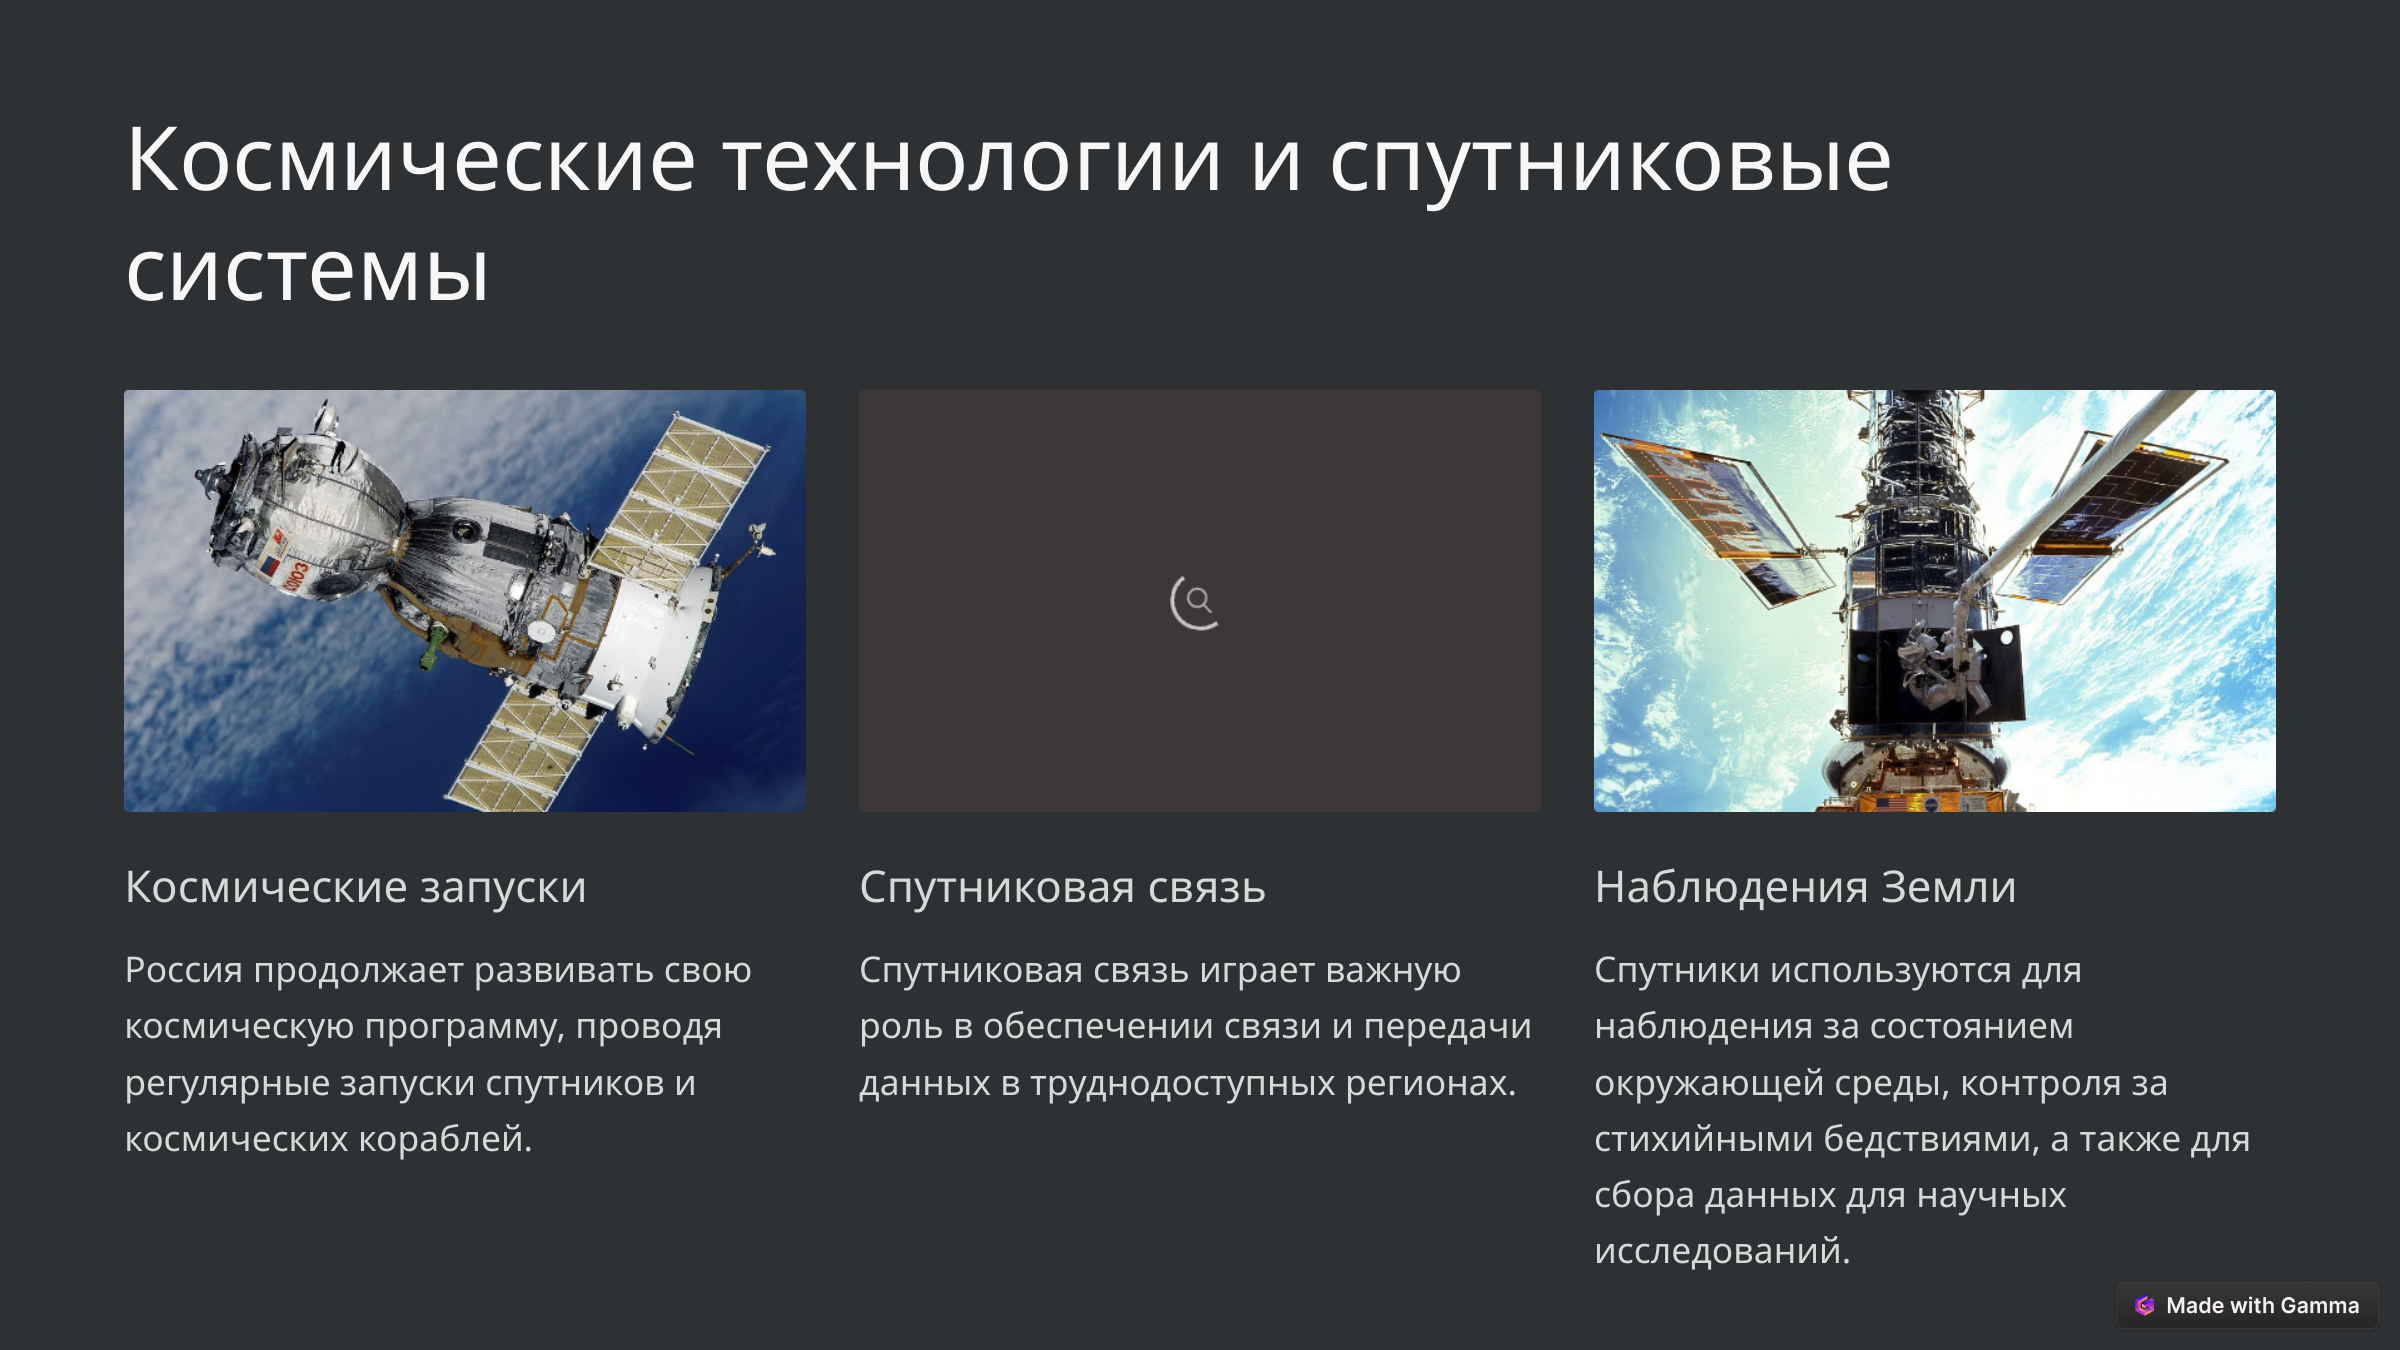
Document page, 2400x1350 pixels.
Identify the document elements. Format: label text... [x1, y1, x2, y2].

picture [124, 390, 806, 813]
text_box Спутники используются для наблюдения за состоянием окружающей среды, контроля за стихийными бедствиями, а также для сбора данных для научных исследований. [1594, 933, 2276, 1275]
picture [859, 390, 1541, 813]
text_box Спутниковая связь [859, 856, 1304, 912]
text_box Спутниковая связь играет важную роль в обеспечении связи и передачи данных в труднодоступных регионах. [859, 933, 1541, 1104]
picture [1594, 390, 2276, 813]
text_box Россия продолжает развивать свою космическую программу, проводя регулярные запуски спутников и космических кораблей. [124, 933, 806, 1161]
text_box Космические технологии и спутниковые системы [124, 97, 2276, 320]
text_box Космические запуски [124, 856, 590, 912]
picture [2106, 1271, 2389, 1339]
text_box Наблюдения Земли [1594, 856, 2039, 912]
